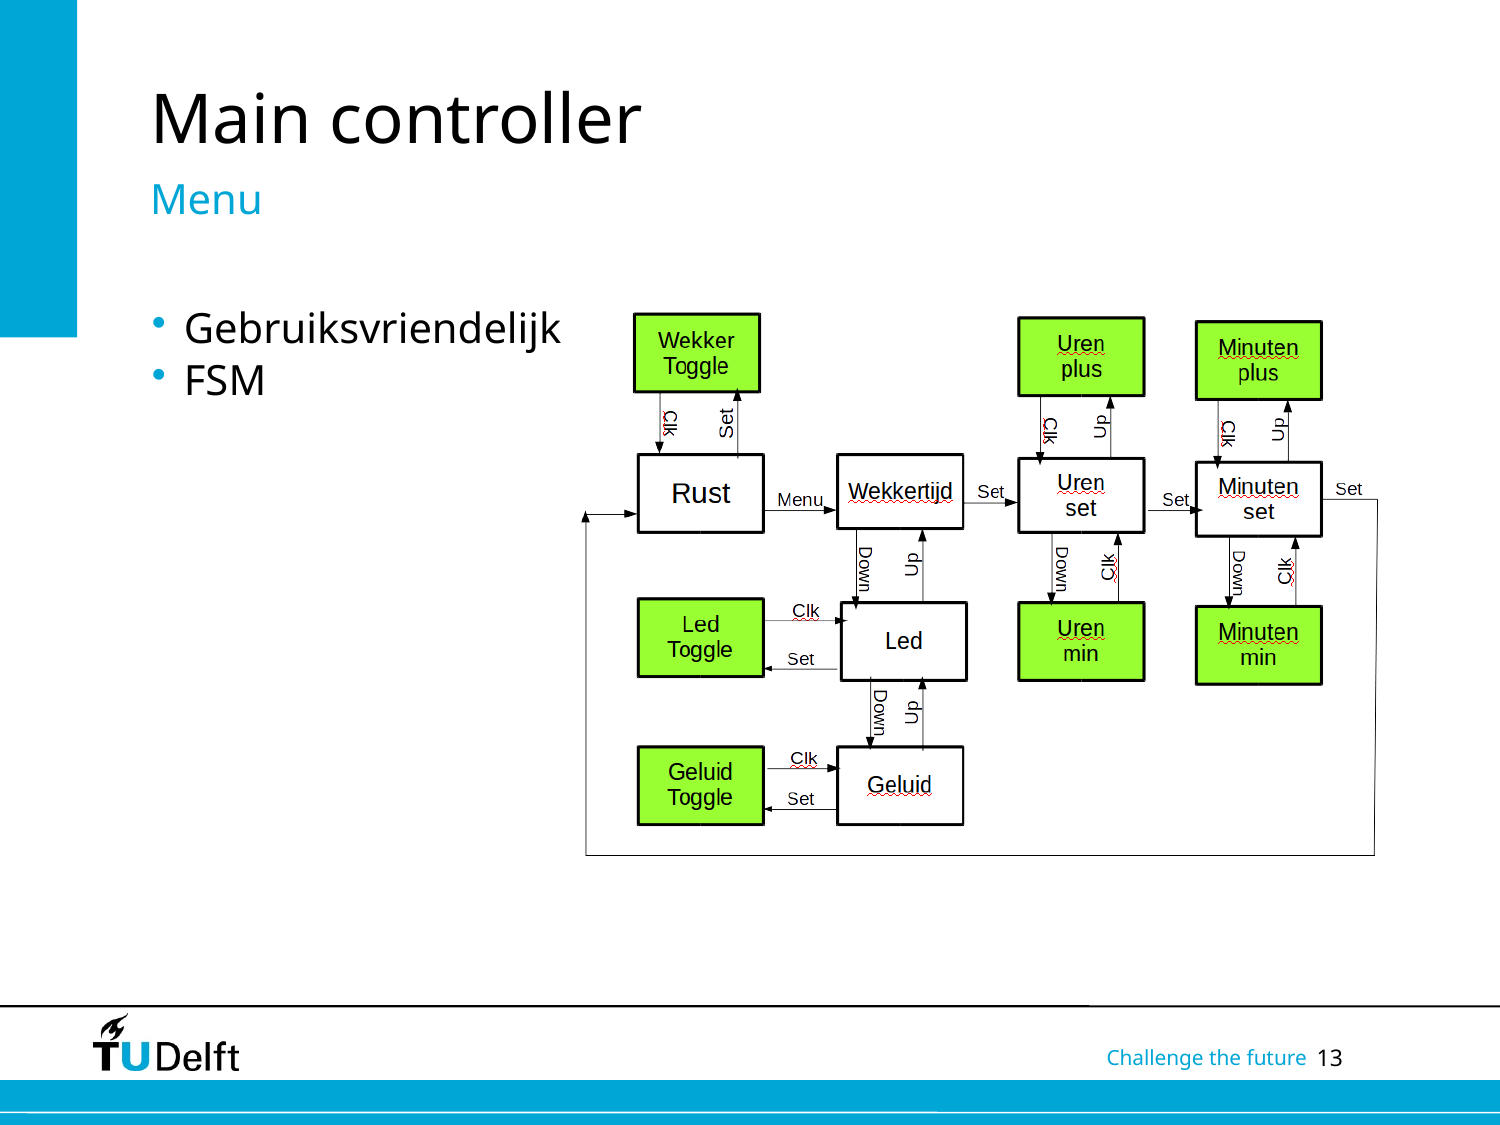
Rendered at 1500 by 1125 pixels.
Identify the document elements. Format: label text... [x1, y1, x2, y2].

picture [581, 311, 1428, 896]
text_box Menu [149, 170, 1263, 249]
list Gebruiksvriendelijk FSM [151, 299, 1323, 876]
picture [93, 1013, 239, 1071]
title Main controller [150, 75, 1325, 178]
